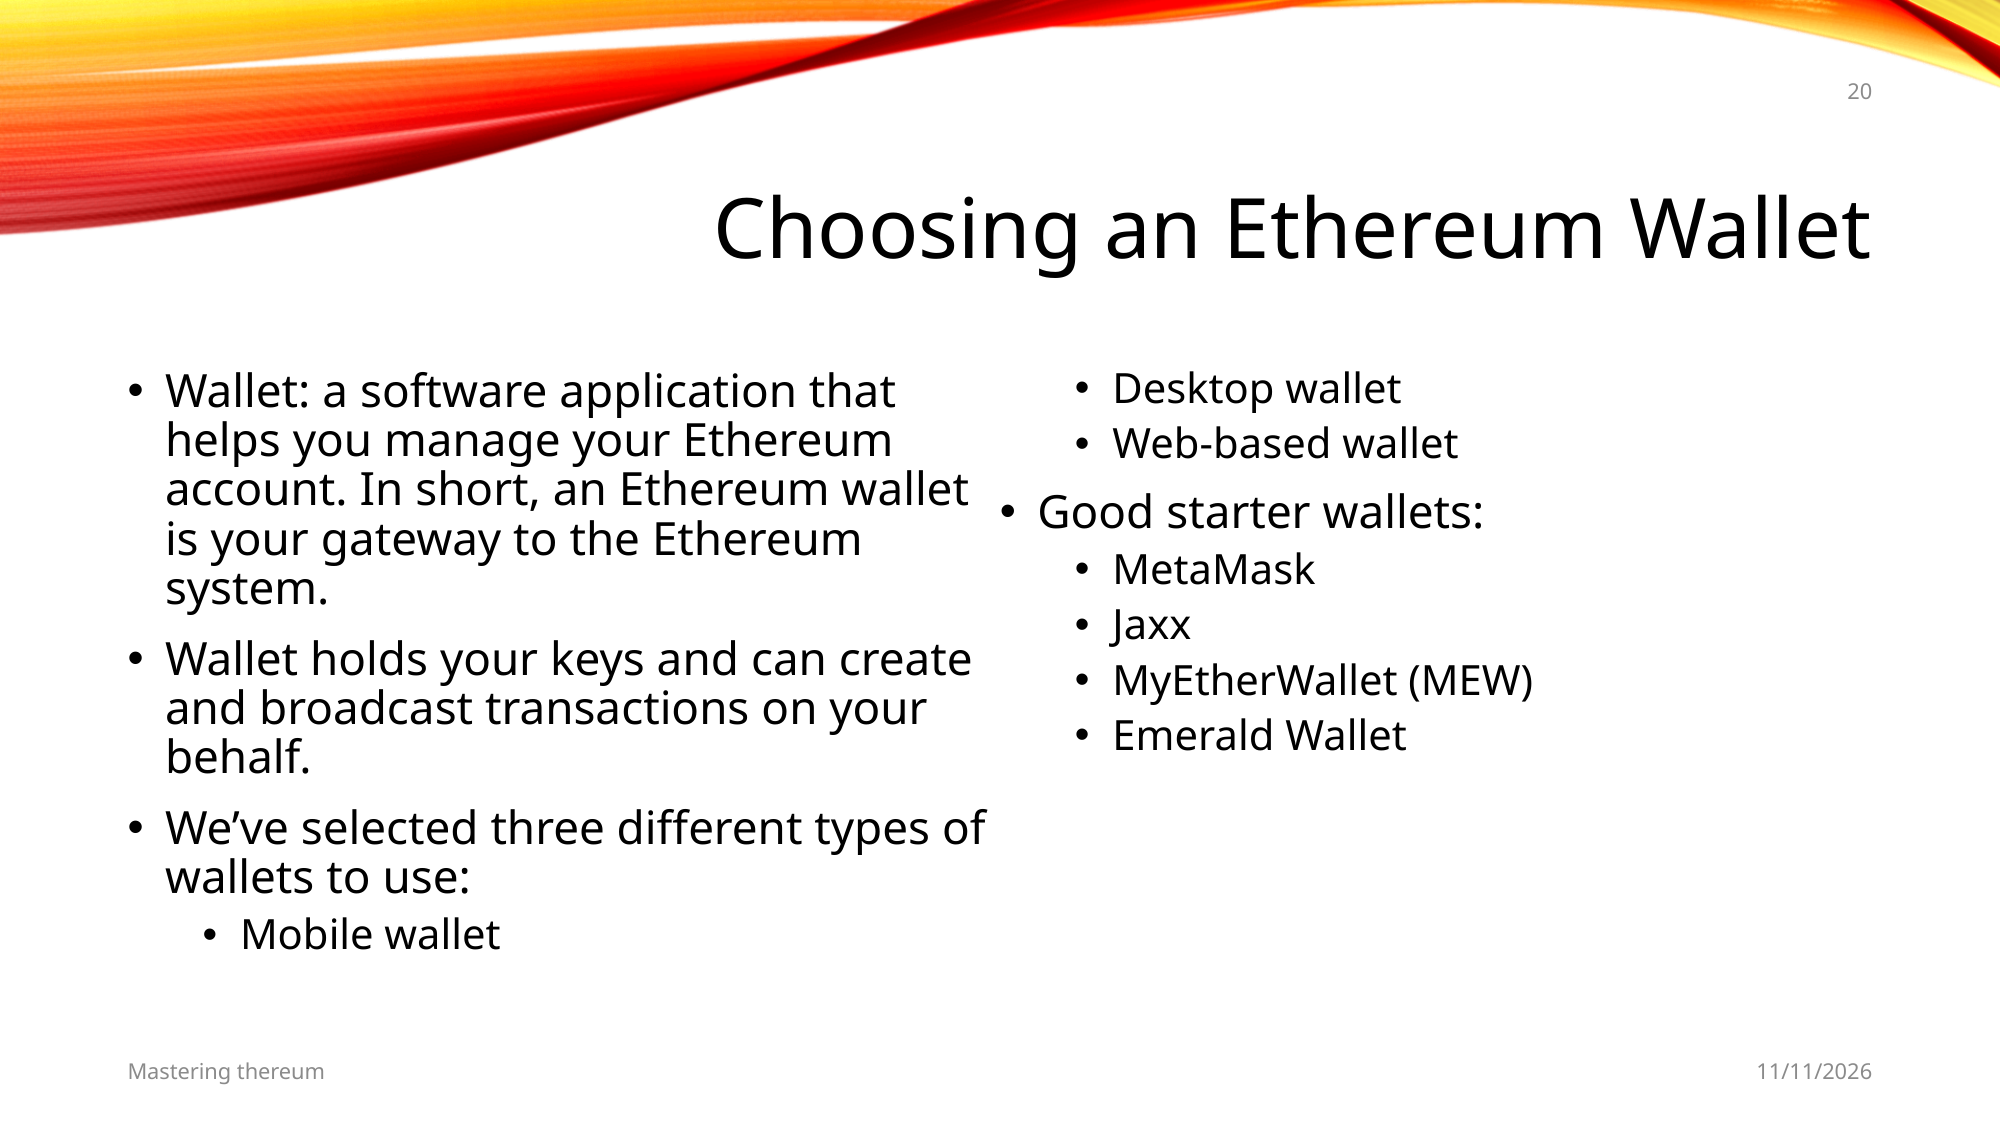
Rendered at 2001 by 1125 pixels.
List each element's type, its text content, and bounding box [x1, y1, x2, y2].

footer Mastering thereum [112, 1042, 1388, 1103]
title Choosing an Ethereum Wallet [474, 125, 1888, 338]
picture [0, 0, 2000, 237]
list Wallet: a software application that helps you manage your Ethereum account. In short, an Ethereum wallet is your gateway to the Ethereum system. Wallet holds your keys and can create and broadcast transactions on your behalf. We’ve selected three different types of wallets to use: Mobile wallet Desktop wallet Web-based wallet Good starter wallets: MetaMask Jaxx MyEtherWallet (MEW) Emerald Wallet [112, 360, 1888, 1021]
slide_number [1410, 1042, 1888, 1103]
slide_number 20 [1437, 62, 1888, 123]
